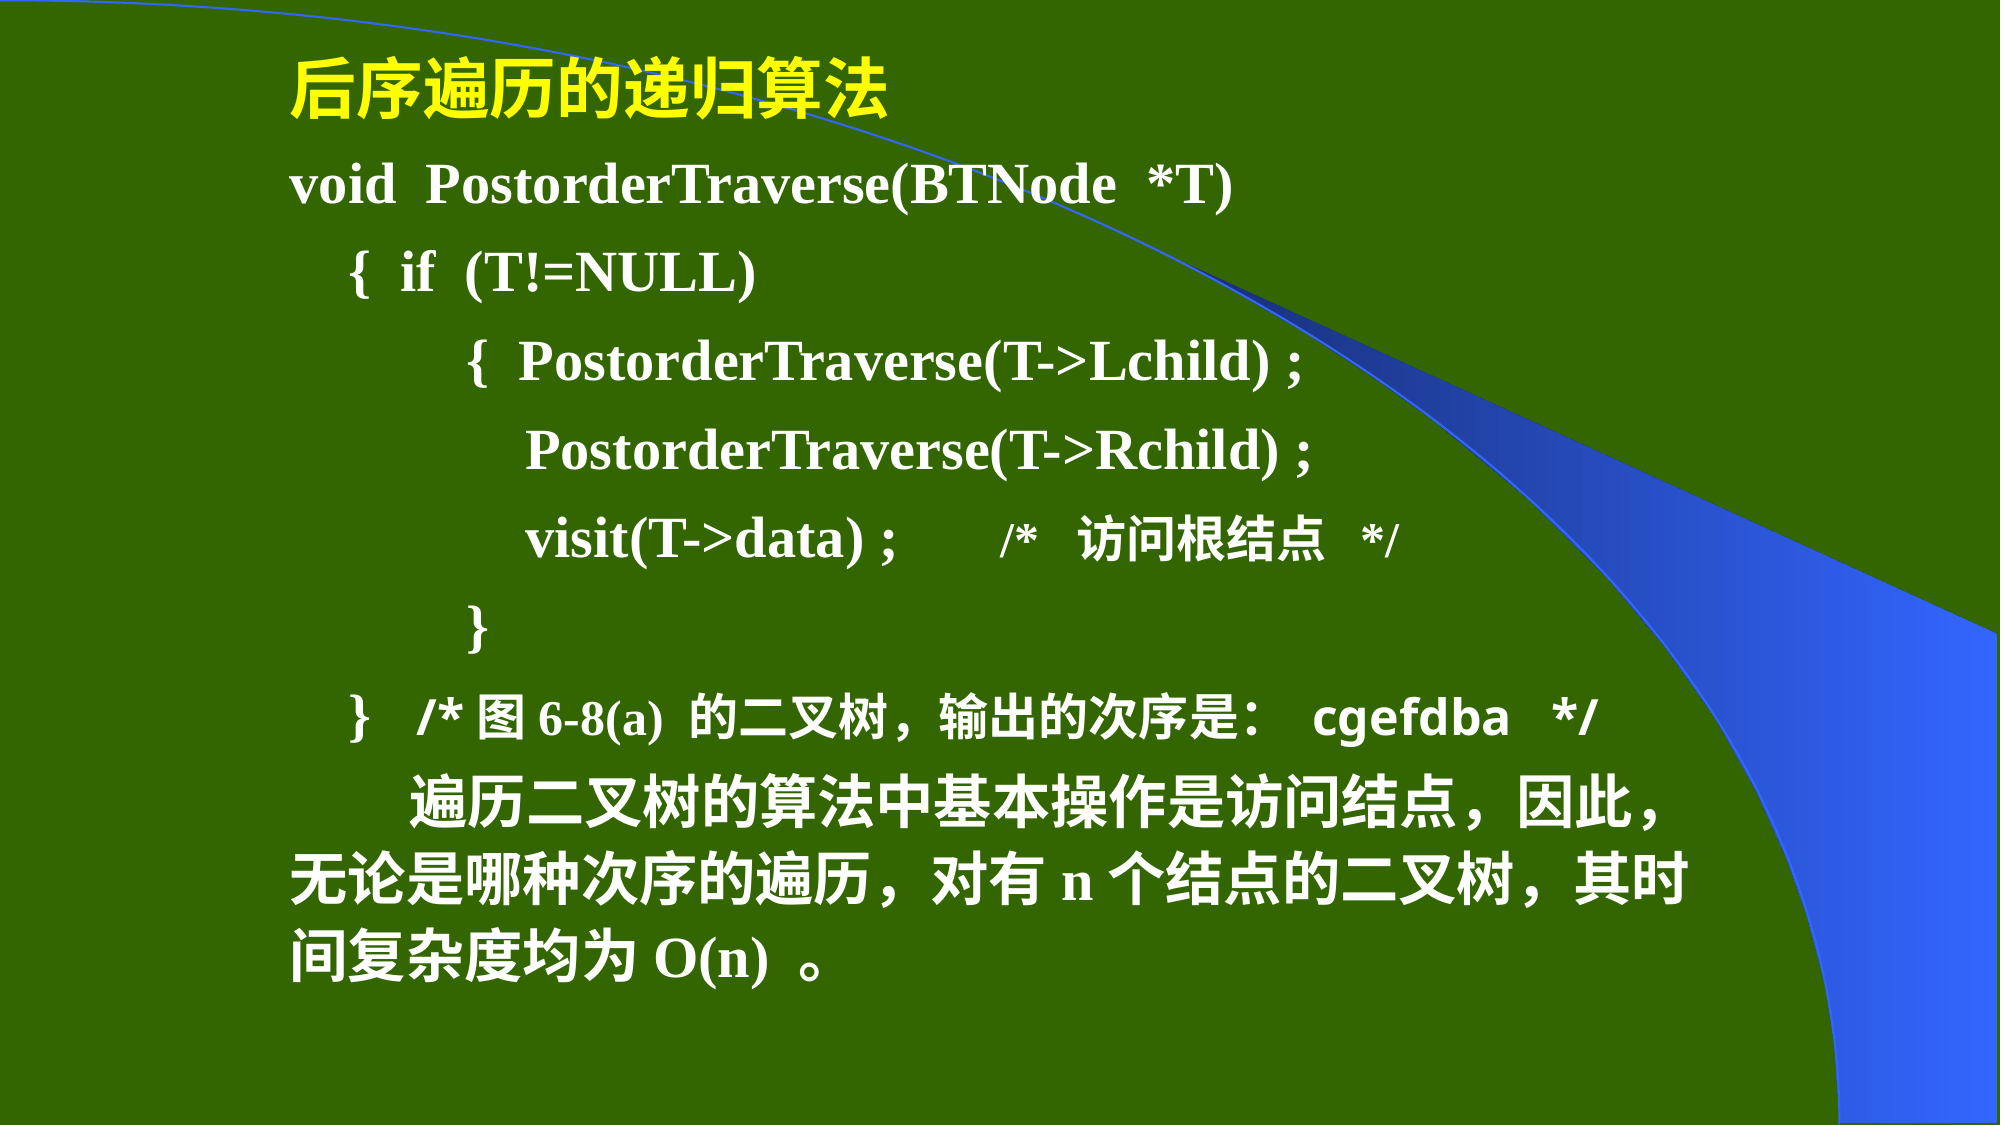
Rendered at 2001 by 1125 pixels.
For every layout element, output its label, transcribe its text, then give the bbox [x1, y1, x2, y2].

text_box 后序遍历的递归算法 void PostorderTraverse(BTNode *T) { if (T!=NULL) { PostorderTraverse(T->Lchild) ; PostorderTraverse(T->Rchild) ; visit(T->data) ; /* 访问根结点 */ } } /*图6-8(a) 的二叉树，输出的次序是： cgefdba */ 遍历二叉树的算法中基本操作是访问结点，因此，无论是哪种次序的遍历，对有n个结点的二叉树，其时间复杂度均为O(n) 。 [274, 31, 1721, 1012]
